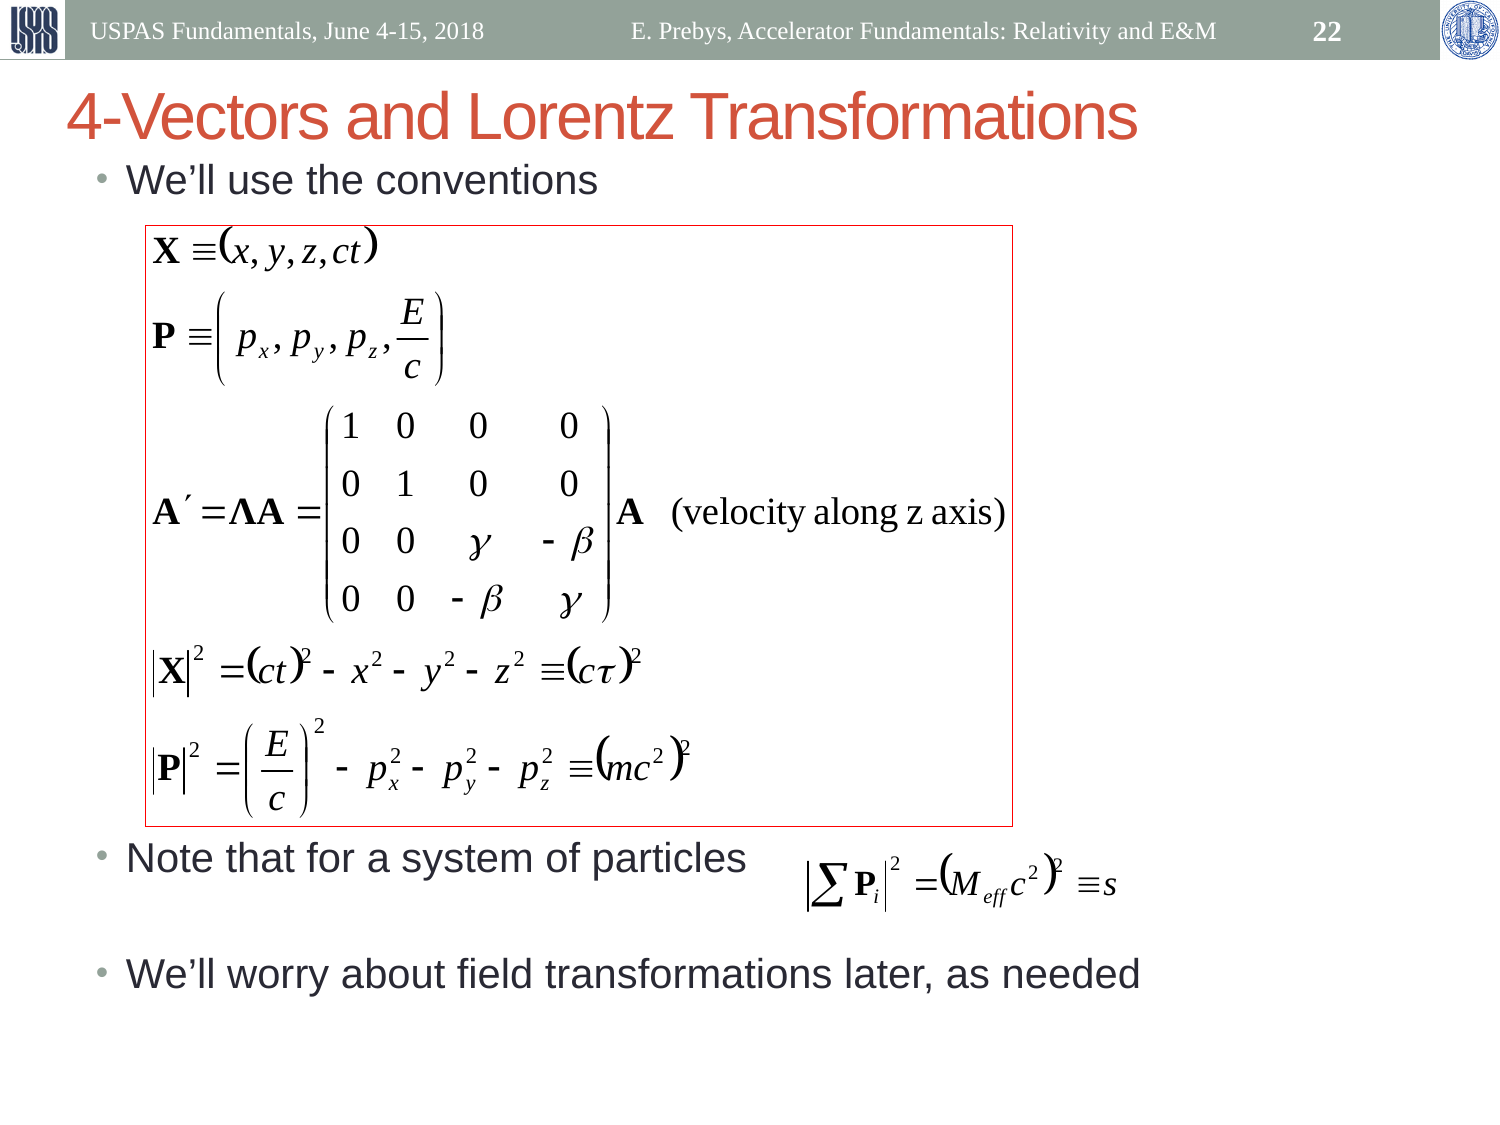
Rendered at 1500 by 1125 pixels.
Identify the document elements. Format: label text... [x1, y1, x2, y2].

picture [1440, 0, 1500, 61]
footer E. Prebys, Accelerator Fundamentals: Relativity and E&M [562, 3, 1286, 57]
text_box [145, 225, 1012, 826]
title 4-Vectors and Lorentz Transformations [51, 61, 1402, 165]
picture [0, 0, 65, 59]
slide_number 22 [1297, 3, 1425, 57]
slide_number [75, 3, 550, 57]
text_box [801, 847, 1125, 919]
list We’ll use the conventions Note that for a system of particles We’ll worry about field transformations later, as needed [80, 145, 1435, 1081]
